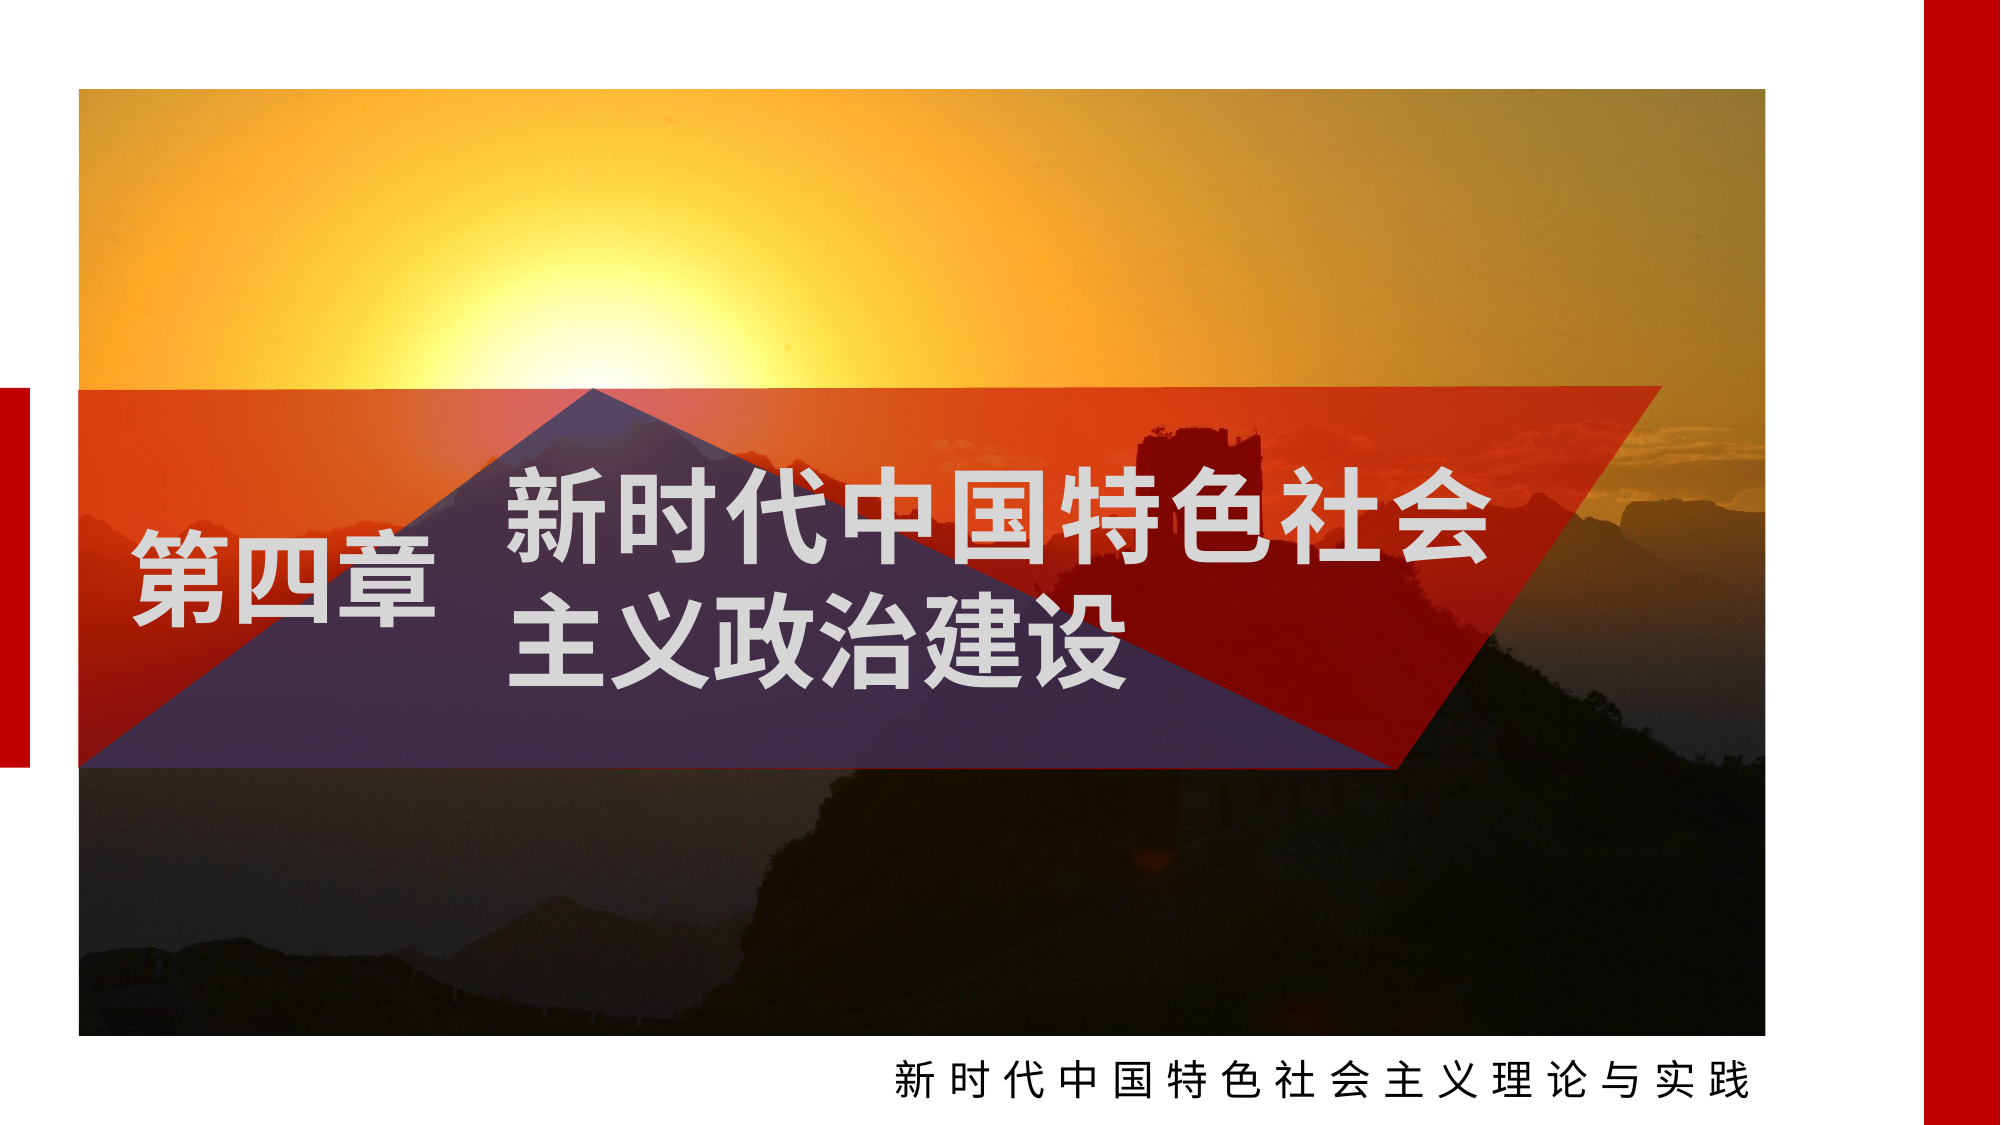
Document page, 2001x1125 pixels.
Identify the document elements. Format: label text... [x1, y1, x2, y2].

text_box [78, 385, 1663, 770]
text_box 新时代中国特色社会主义理论与实践 [618, 1046, 1766, 1112]
picture [78, 89, 1766, 1036]
text_box [1924, 0, 2000, 1125]
text_box [0, 387, 30, 768]
